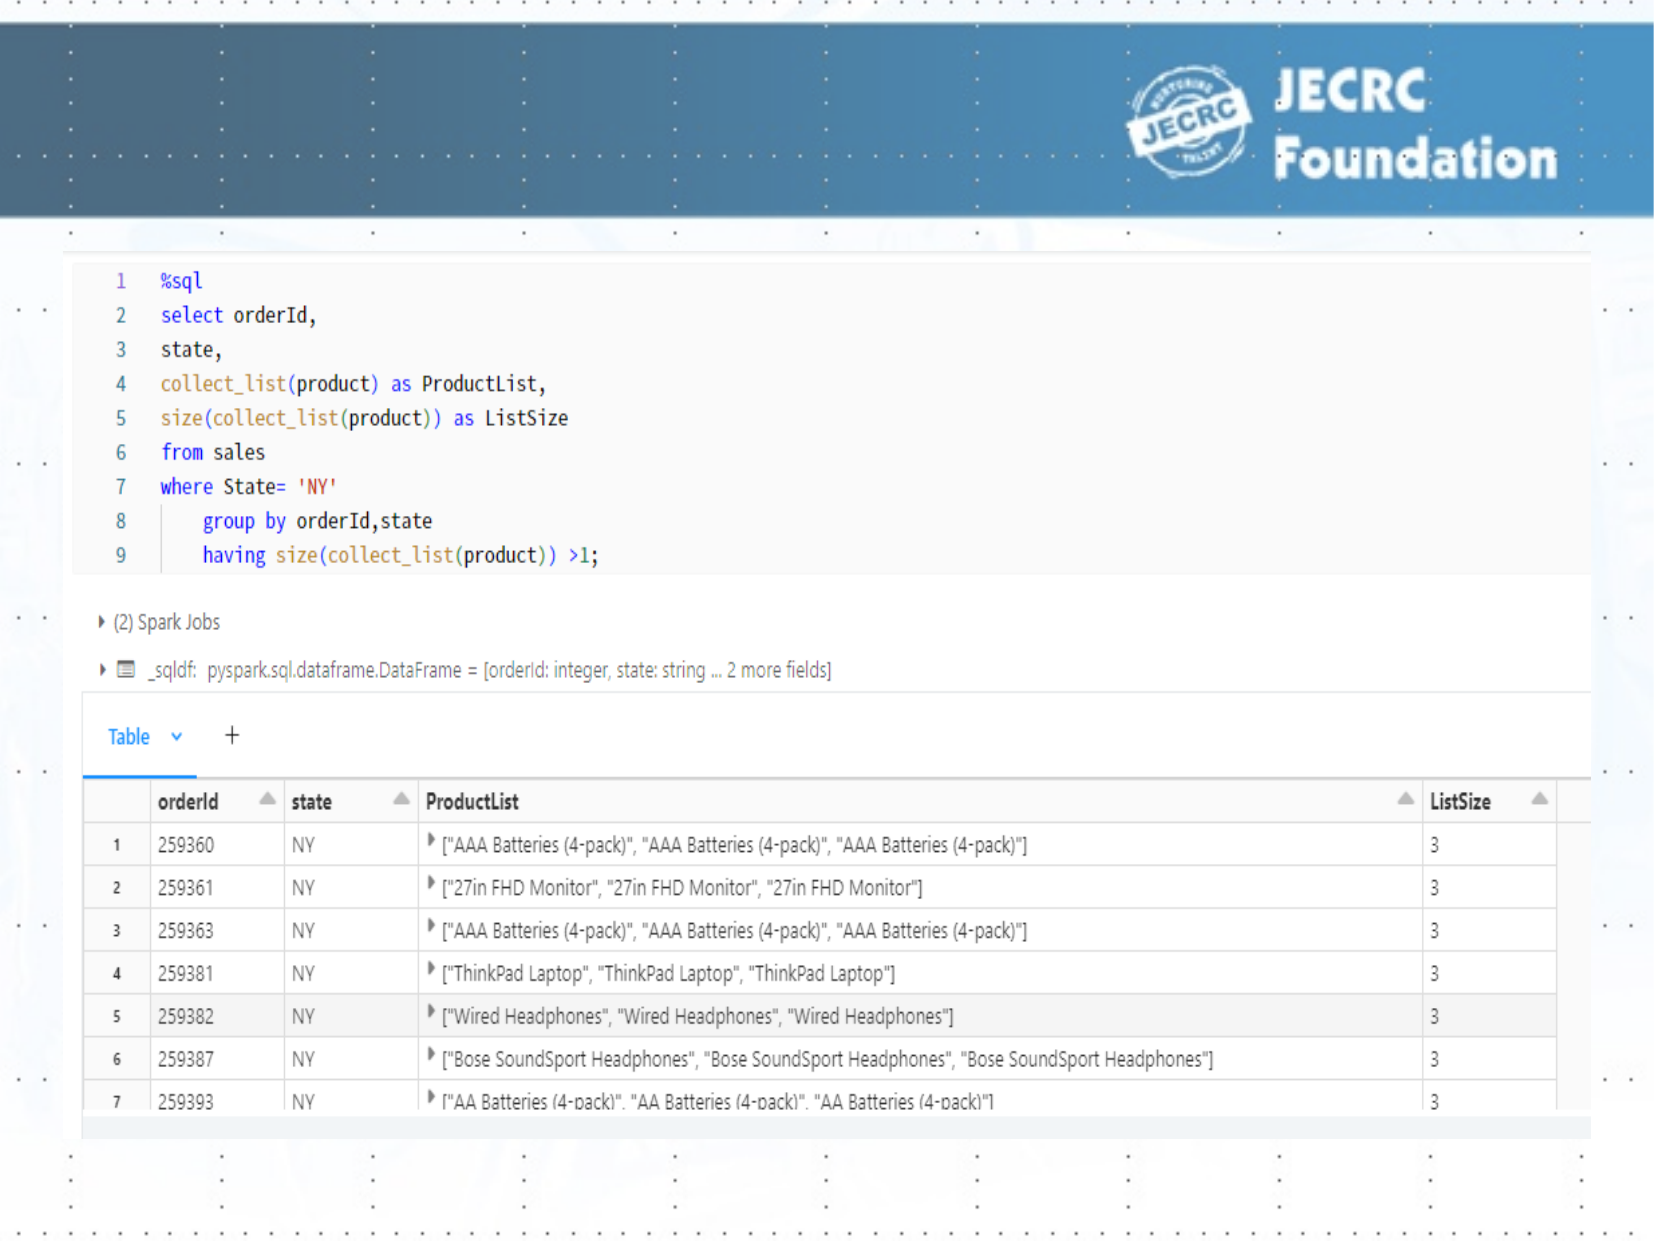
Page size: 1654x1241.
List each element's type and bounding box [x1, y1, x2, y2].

picture [63, 250, 1591, 1139]
